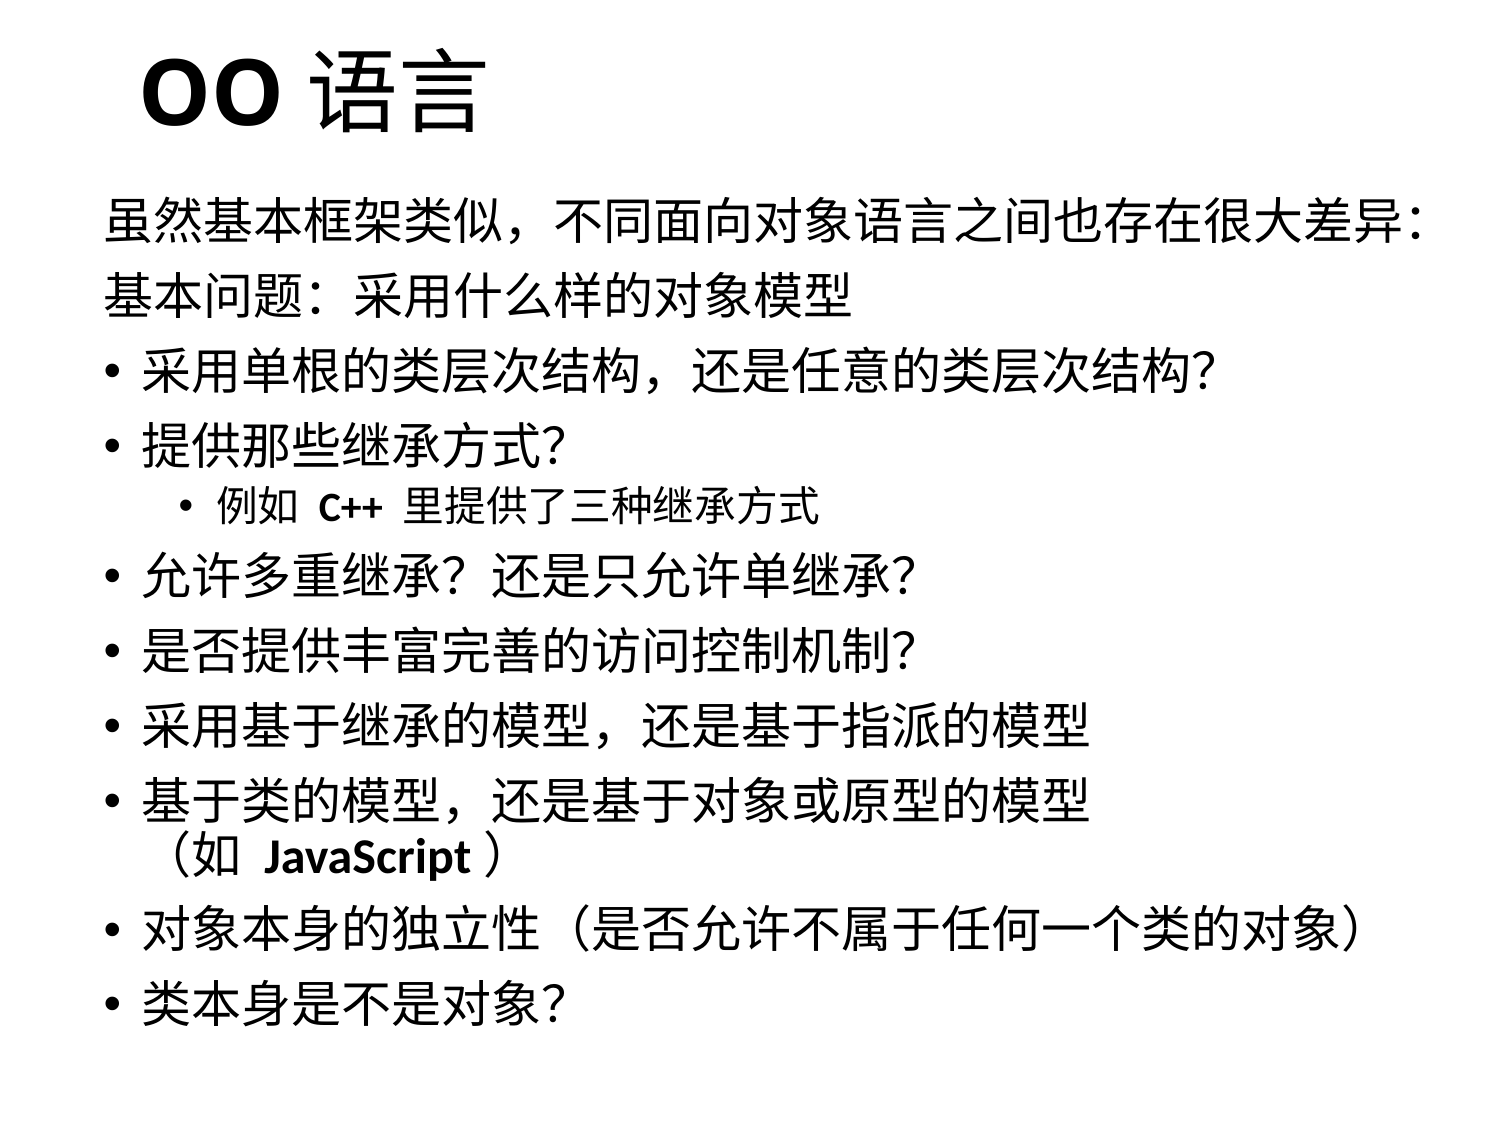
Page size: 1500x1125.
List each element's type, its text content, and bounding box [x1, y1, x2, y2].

title OO语言 [123, 1, 1399, 189]
list 虽然基本框架类似，不同面向对象语言之间也存在很大差异： 基本问题：采用什么样的对象模型 采用单根的类层次结构，还是任意的类层次结构？ 提供那些继承方式？ 例如 C++ 里提供了三种继承方式 允许多重继承？还是只允许单继承？ 是否提供丰富完善的访问控制机制？ 采用基于继承的模型，还是基于指派的模型 基于类的模型，还是基于对象或原型的模型（如 JavaScript） 对象本身的独立性（是否允许不属于任何一个类的对象） 类本身是不是对象？ [88, 189, 1459, 1047]
